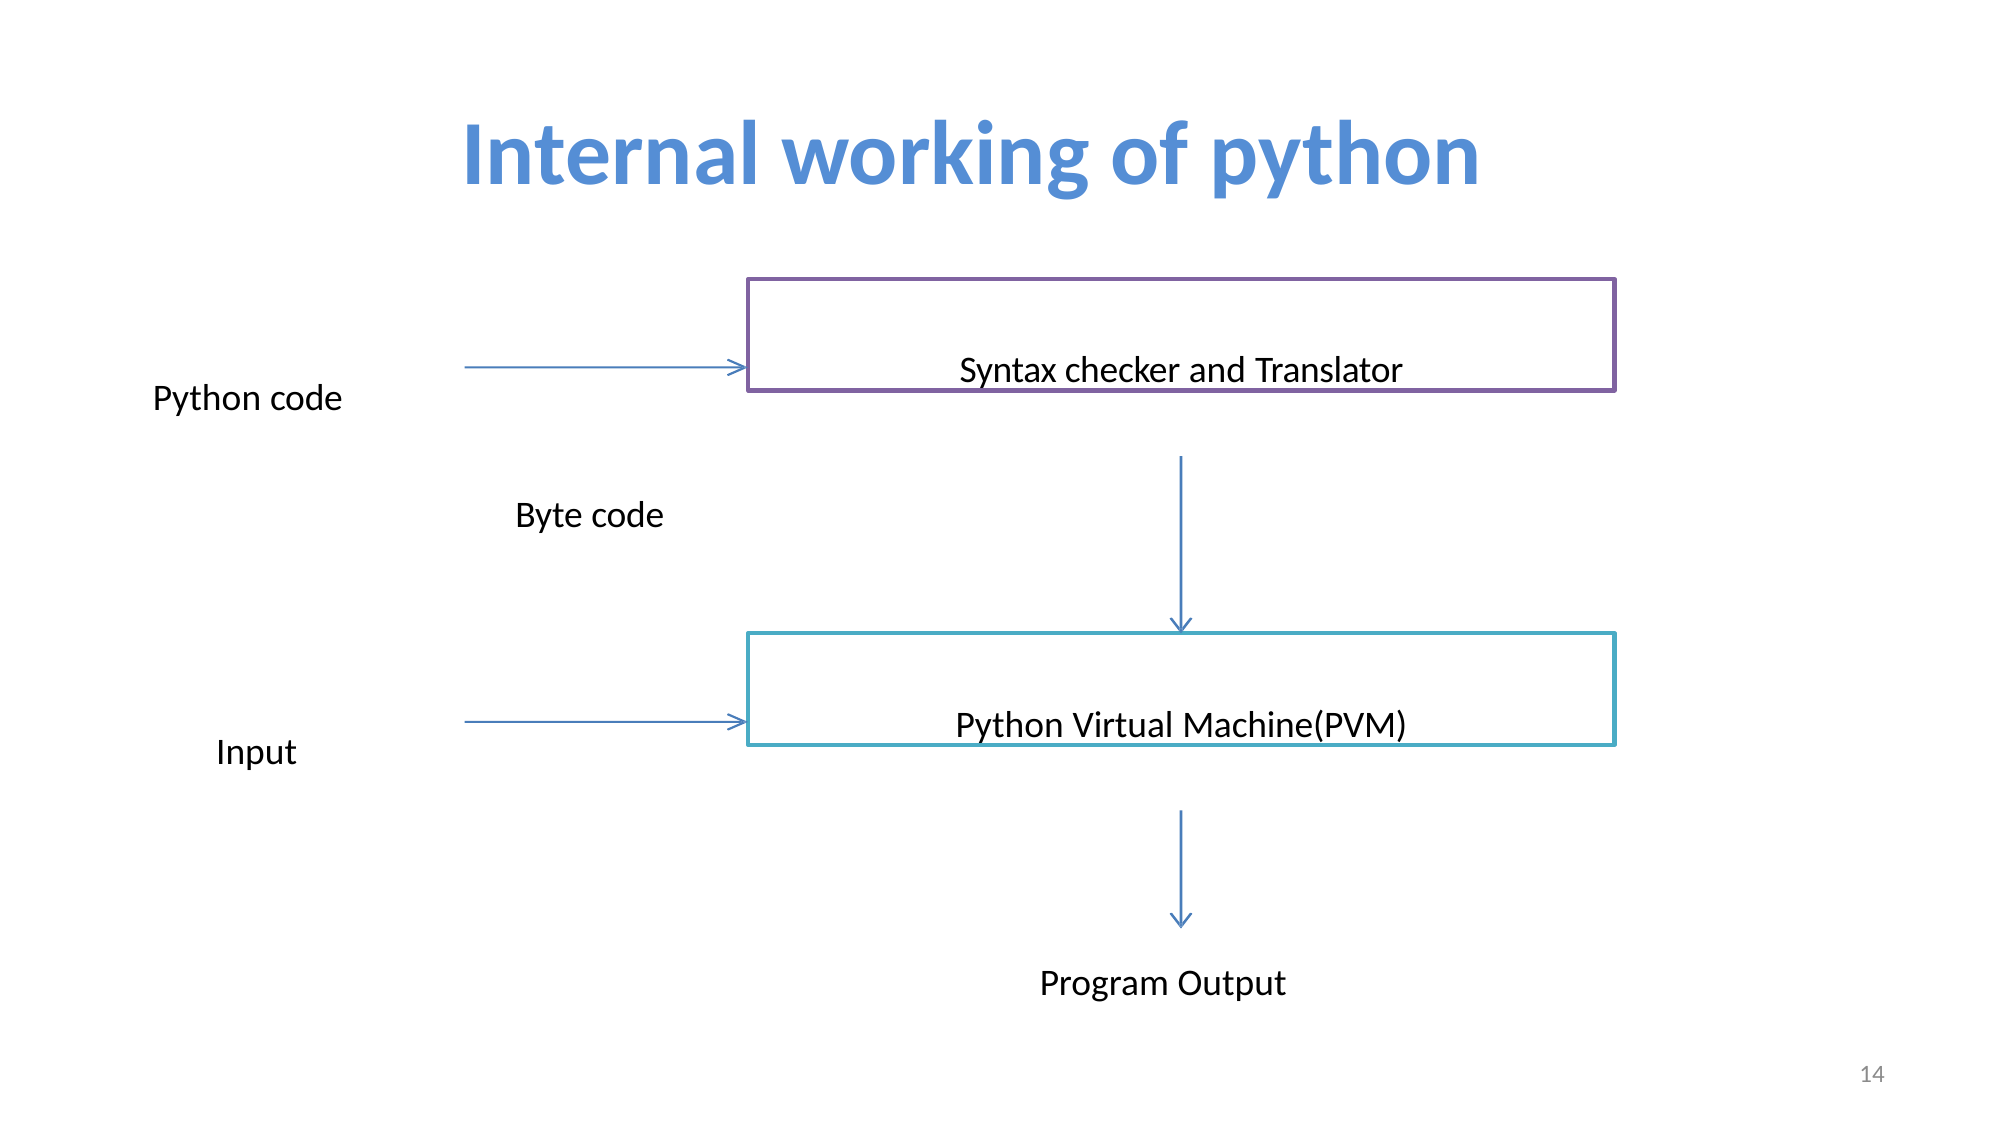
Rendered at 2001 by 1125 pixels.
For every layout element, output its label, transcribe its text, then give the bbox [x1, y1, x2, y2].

slide_number 14 [1433, 1042, 1900, 1103]
title Internal working of python [200, 51, 1741, 242]
text_box Byte code [513, 487, 719, 535]
text_box Program Output [1024, 950, 1863, 1011]
text_box [1169, 456, 1193, 634]
text_box Python Virtual Machine(PVM) [748, 633, 1615, 745]
text_box Syntax checker and Translator [748, 279, 1615, 391]
text_box [464, 358, 749, 376]
text_box Input [214, 725, 329, 773]
text_box [464, 713, 749, 731]
text_box [1169, 810, 1193, 929]
text_box Python code [150, 370, 411, 418]
